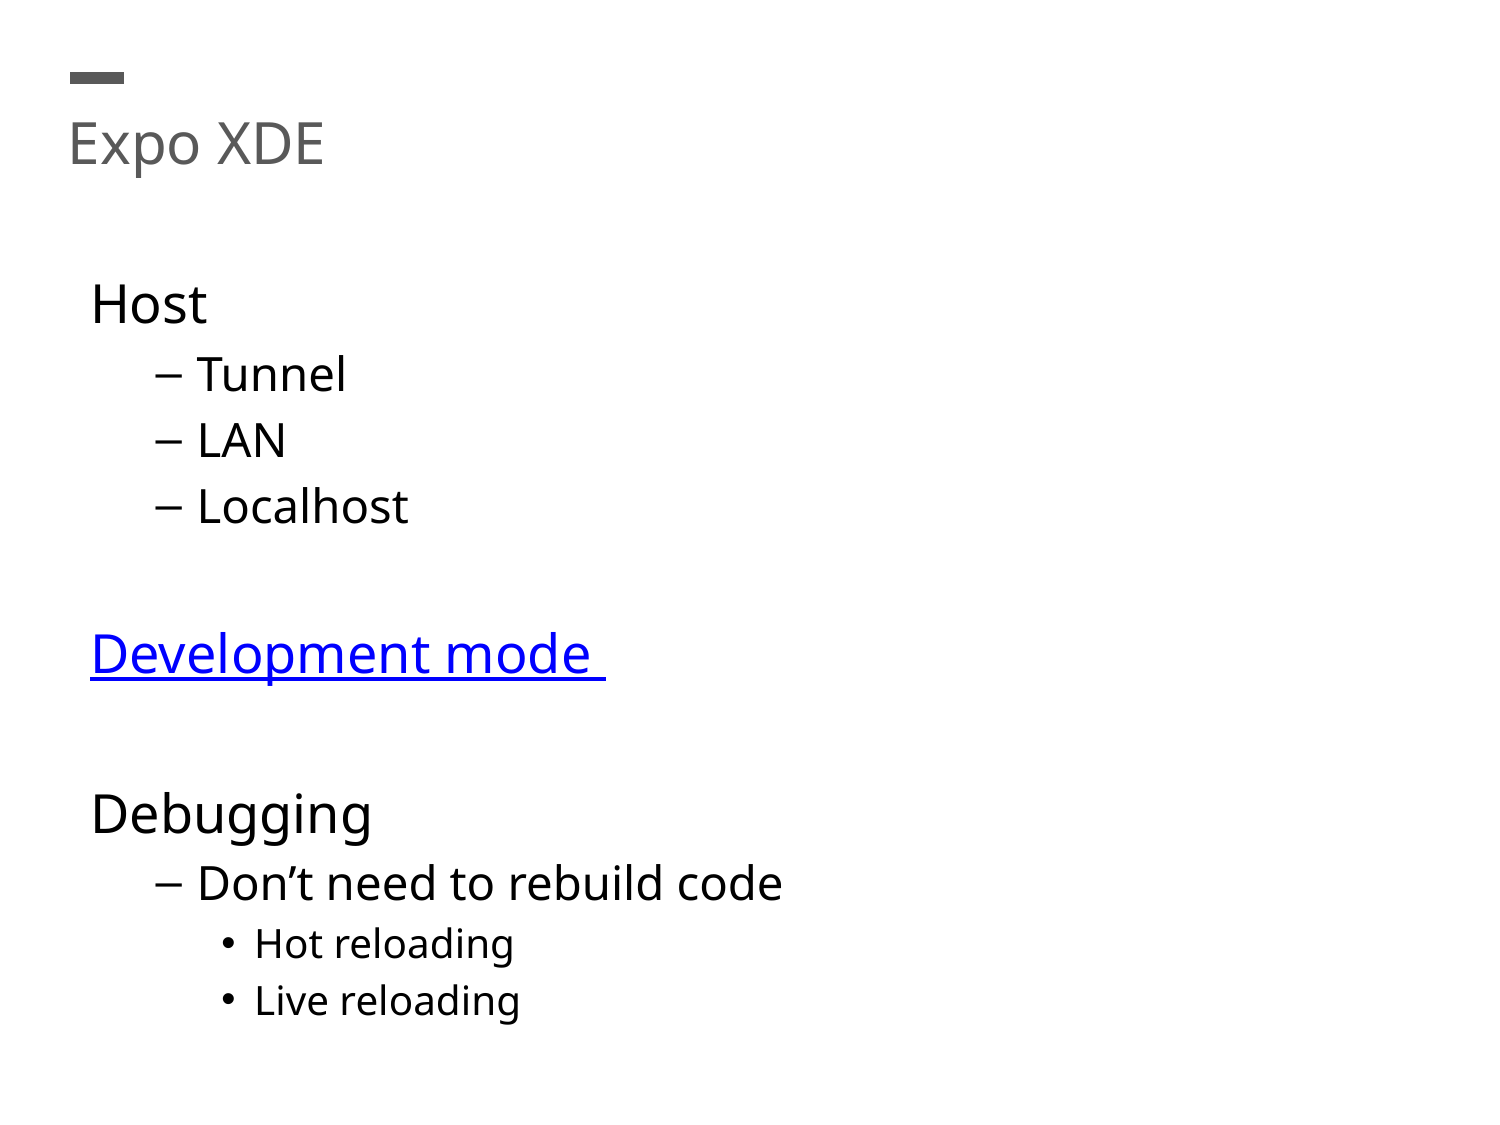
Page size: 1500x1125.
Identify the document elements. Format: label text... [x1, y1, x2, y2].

list Host Tunnel LAN Localhost Development mode Debugging Don’t need to rebuild code Hot reloading Live reloading [75, 262, 1425, 1035]
text_box Expo XDE [53, 98, 904, 184]
